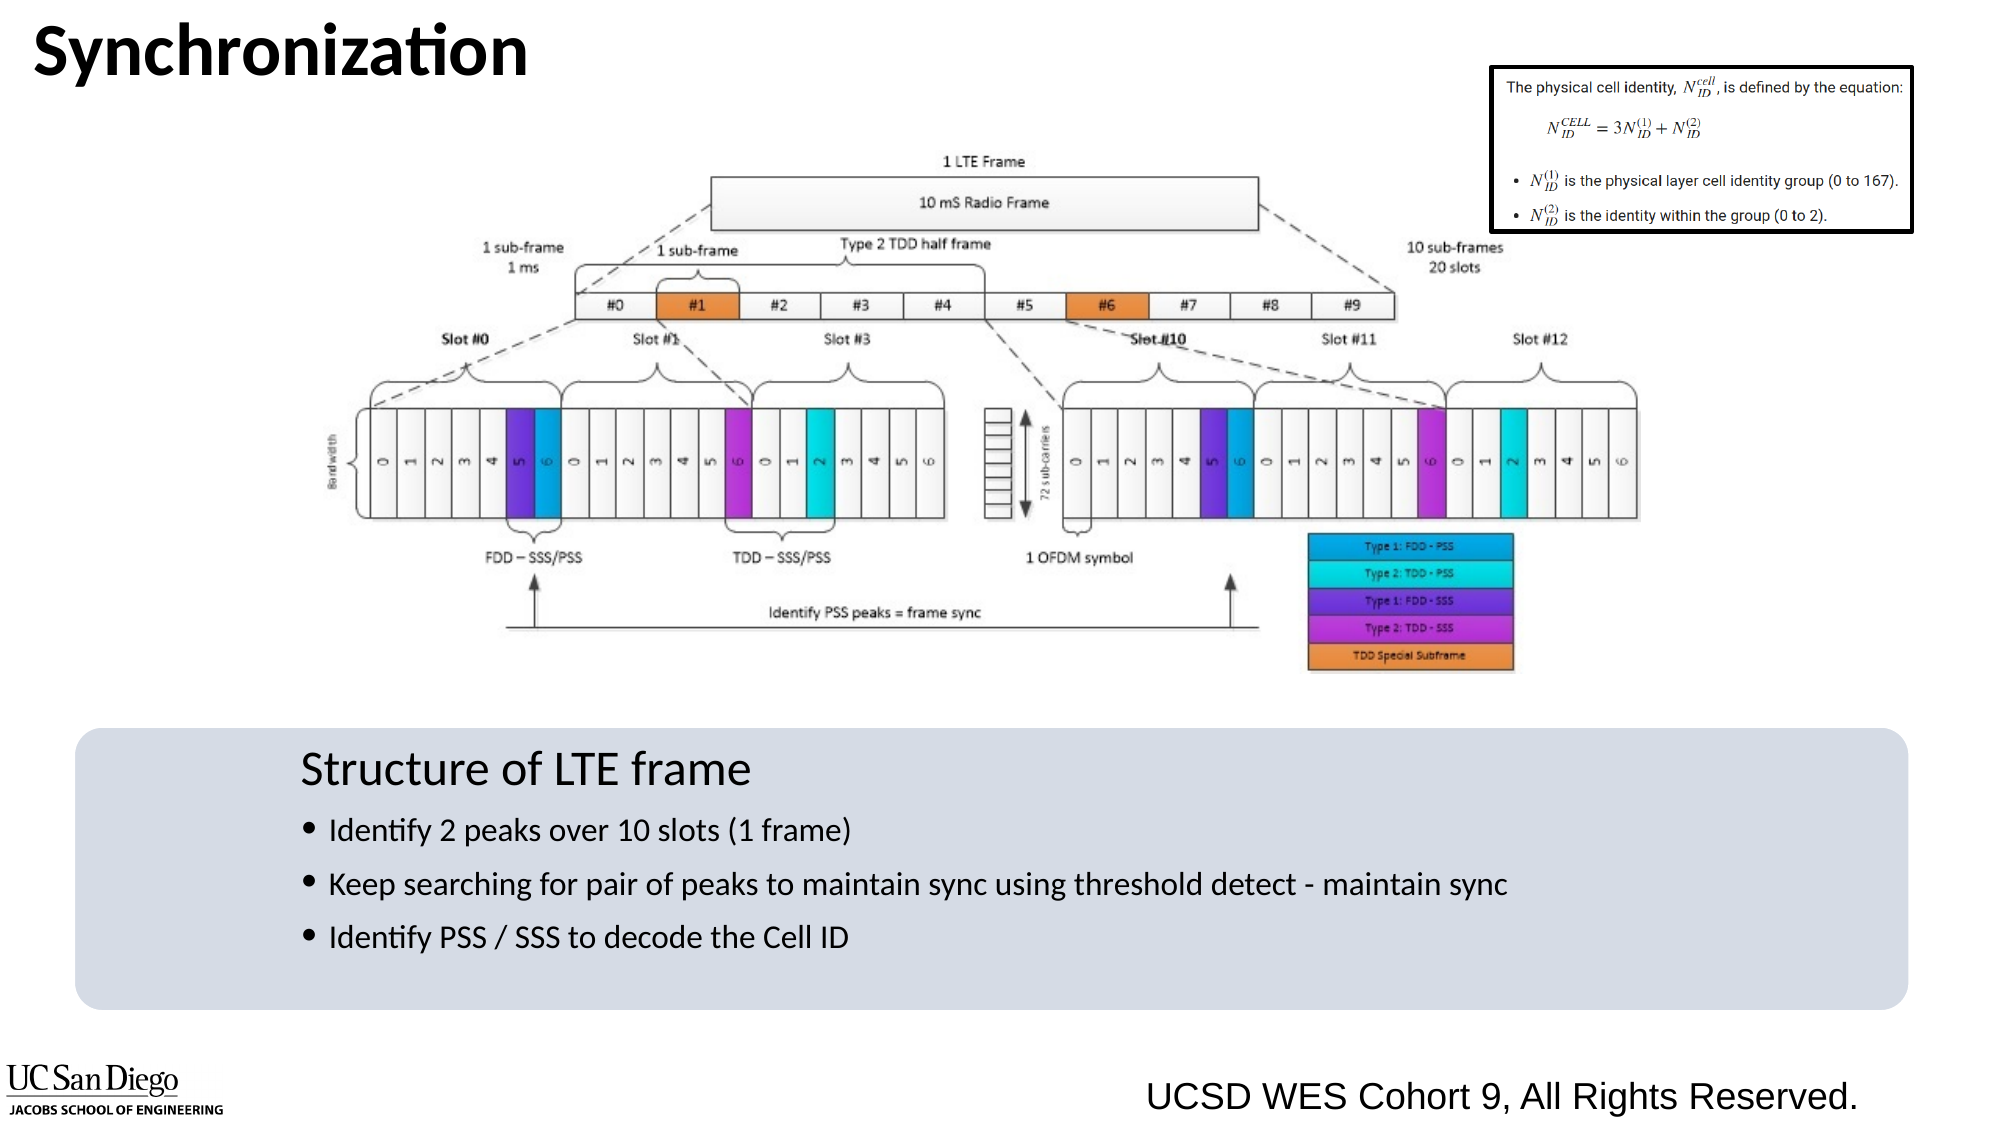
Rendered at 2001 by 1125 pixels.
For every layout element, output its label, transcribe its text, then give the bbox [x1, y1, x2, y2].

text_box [73, 726, 1910, 1012]
text_box Synchronization [19, 10, 1209, 101]
picture [6, 1064, 223, 1115]
picture [323, 69, 1910, 674]
text_box UCSD WES Cohort 9, All Rights Reserved. [1131, 1064, 1994, 1124]
